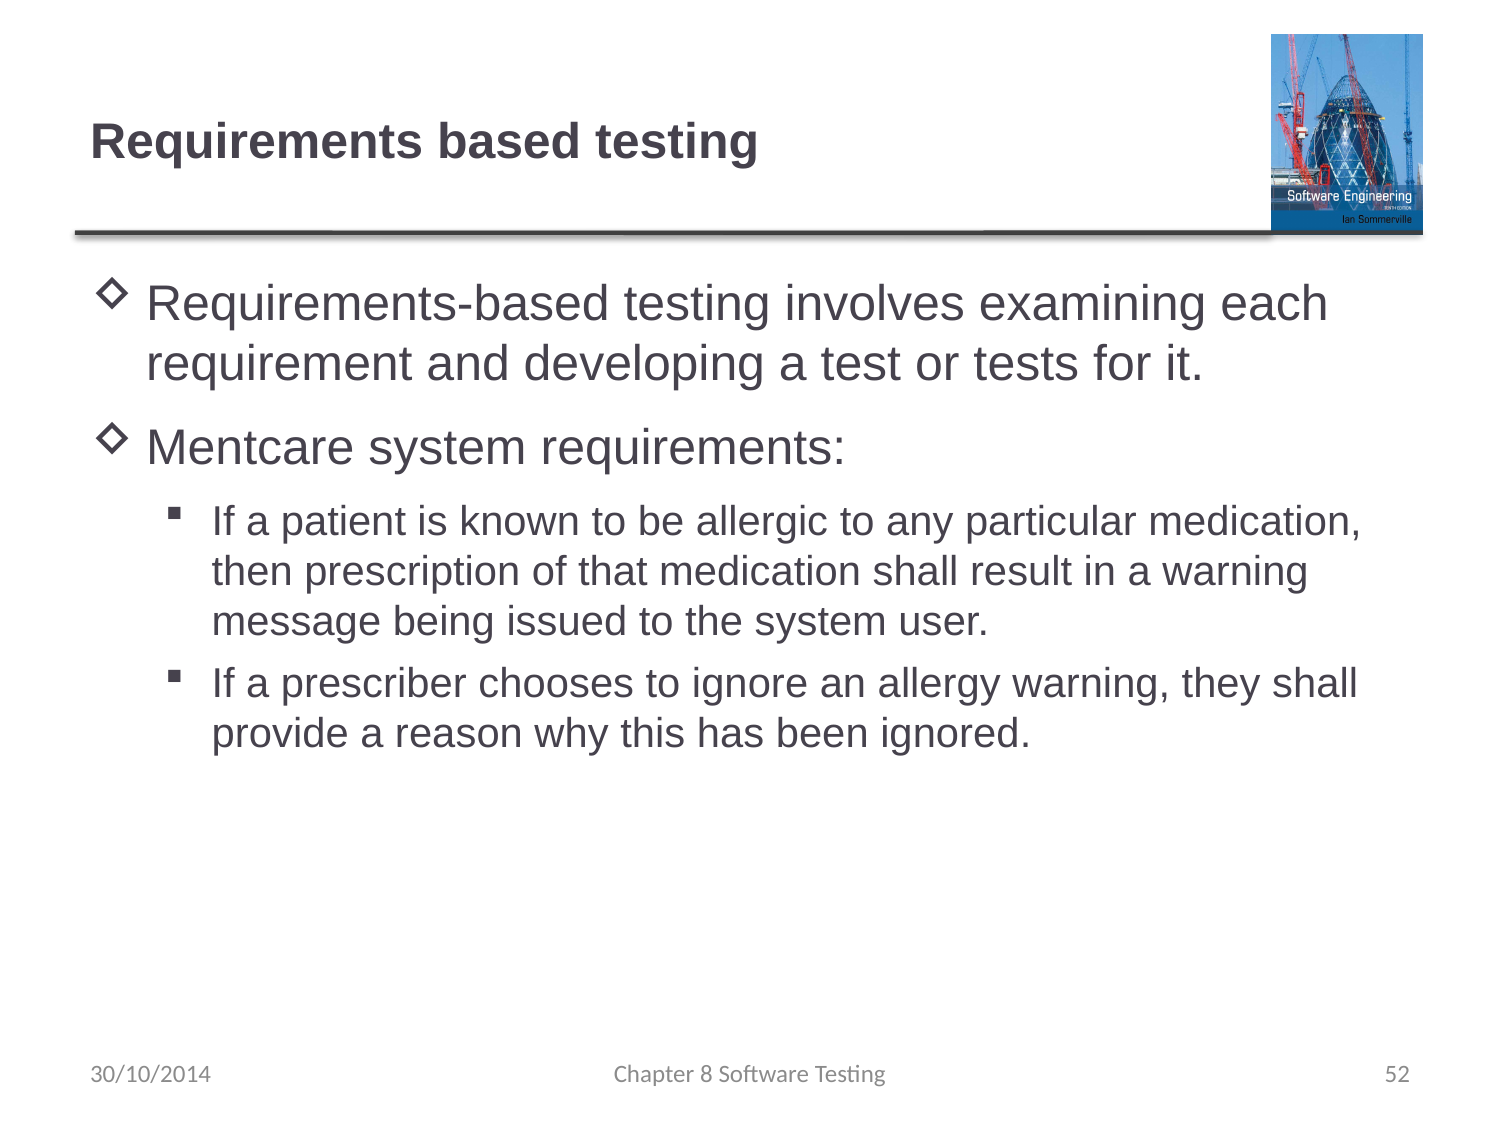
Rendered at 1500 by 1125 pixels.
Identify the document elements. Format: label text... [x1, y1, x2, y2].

footer Chapter 8 Software Testing [512, 1042, 988, 1103]
slide_number 52 [1074, 1042, 1425, 1103]
picture [1271, 34, 1423, 230]
list Requirements-based testing involves examining each requirement and developing a test or tests for it. Mentcare system requirements: If a patient is known to be allergic to any particular medication, then prescription of that medication shall result in a warning message being issued to the system user. If a prescriber chooses to ignore an allergy warning, they shall provide a reason why this has been ignored. [75, 262, 1425, 1005]
title Requirements based testing [74, 44, 1272, 233]
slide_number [75, 1042, 425, 1103]
